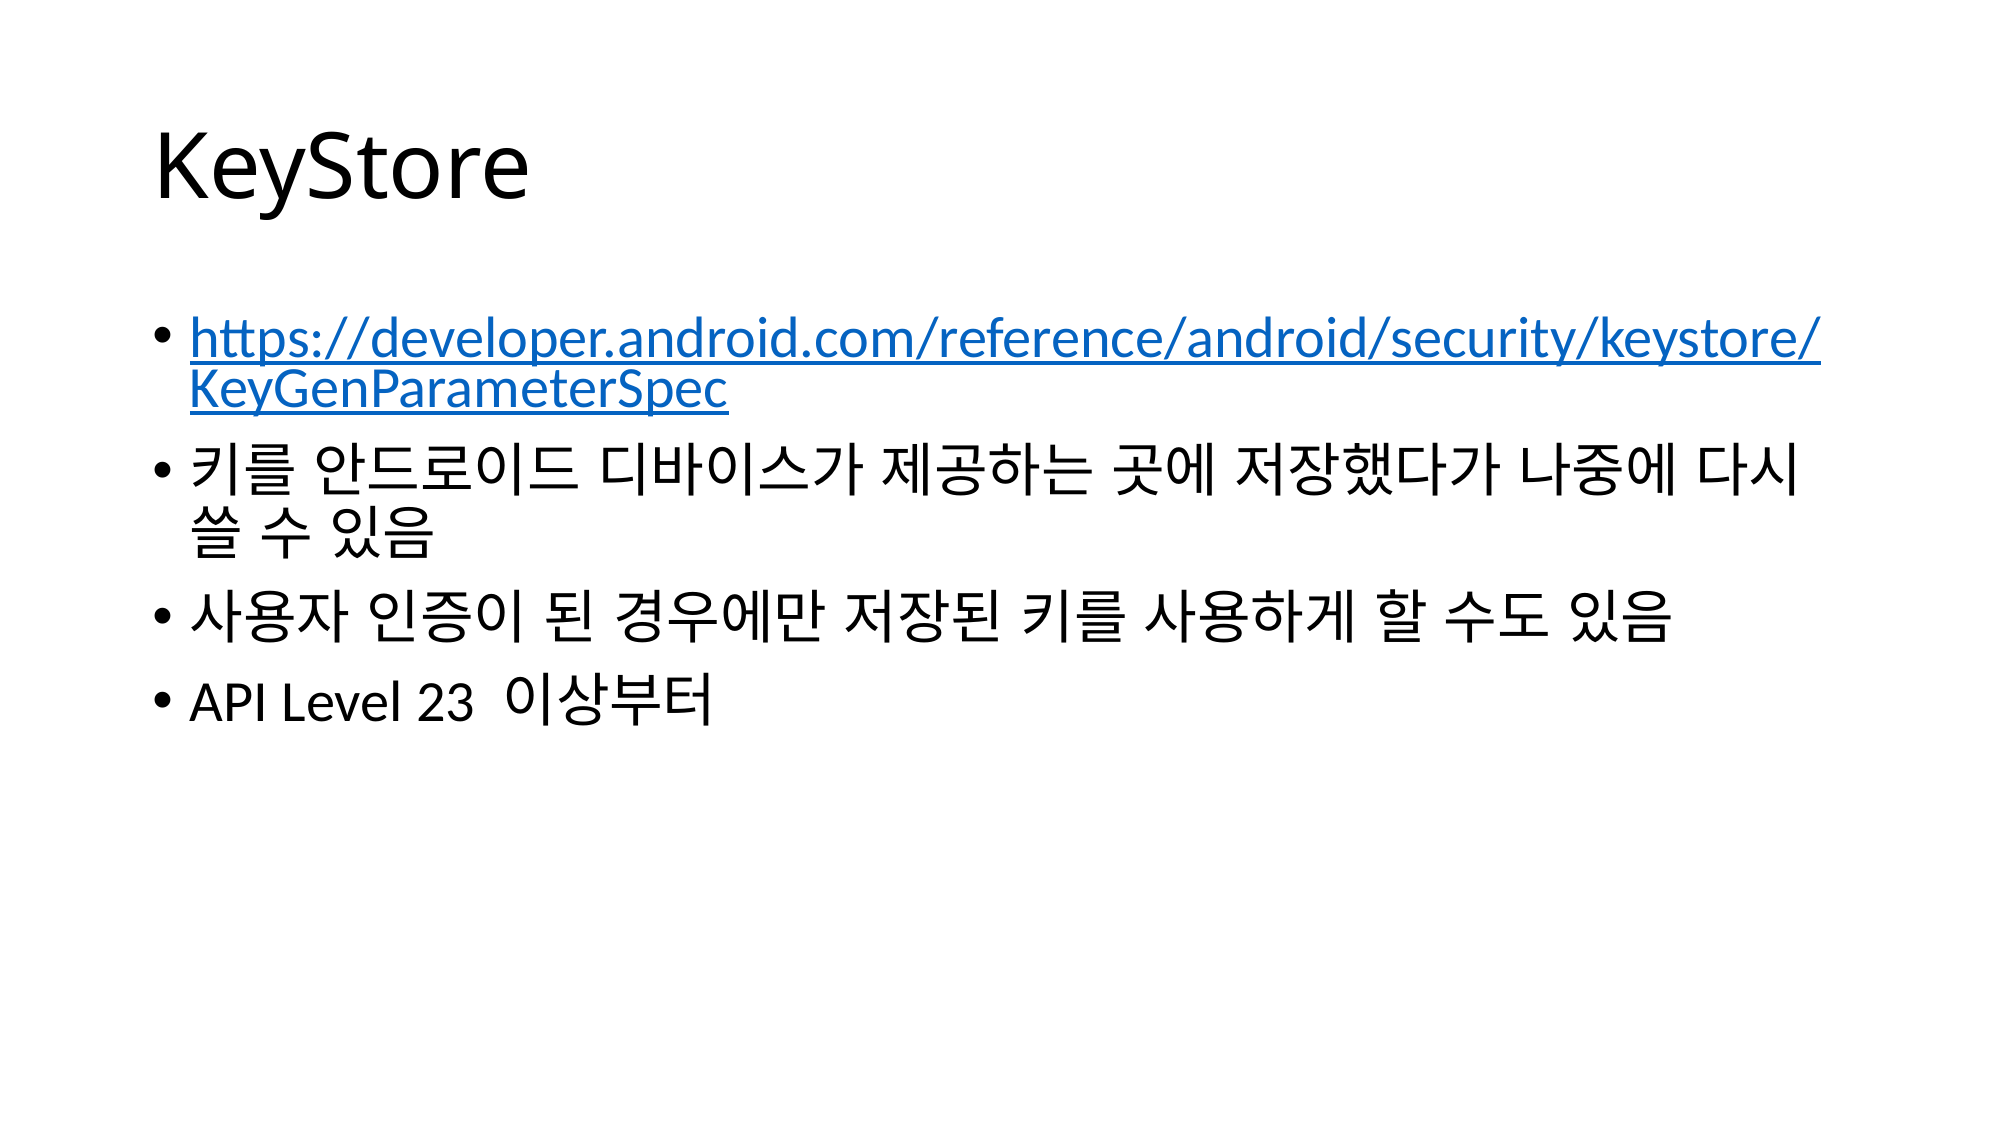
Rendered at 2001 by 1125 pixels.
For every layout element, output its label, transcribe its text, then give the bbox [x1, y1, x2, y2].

title KeyStore [137, 59, 1863, 278]
list https://developer.android.com/reference/android/security/keystore/KeyGenParameterSpec 키를 안드로이드 디바이스가 제공하는 곳에 저장했다가 나중에 다시 쓸 수 있음 사용자 인증이 된 경우에만 저장된 키를 사용하게 할 수도 있음 API Level 23 이상부터 [137, 299, 1863, 1014]
